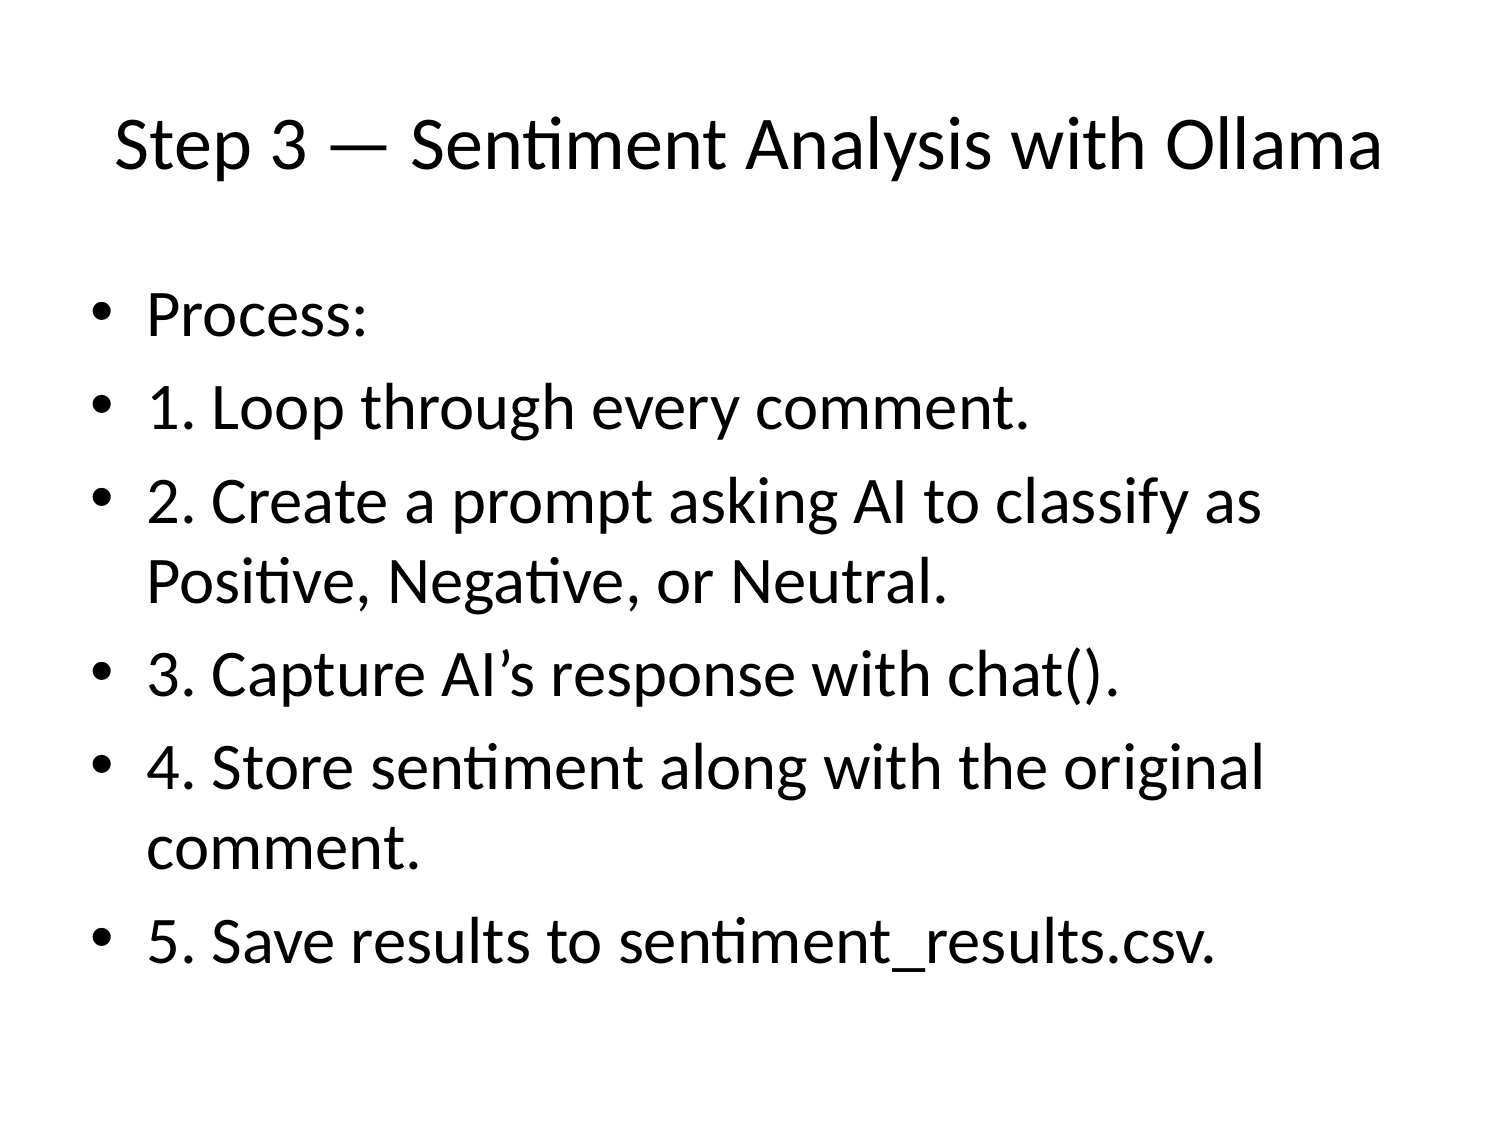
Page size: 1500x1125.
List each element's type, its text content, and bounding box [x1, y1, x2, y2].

list Process: 1. Loop through every comment. 2. Create a prompt asking AI to classify as Positive, Negative, or Neutral. 3. Capture AI’s response with chat(). 4. Store sentiment along with the original comment. 5. Save results to sentiment_results.csv. [75, 262, 1425, 1005]
title Step 3 — Sentiment Analysis with Ollama [75, 45, 1425, 233]
